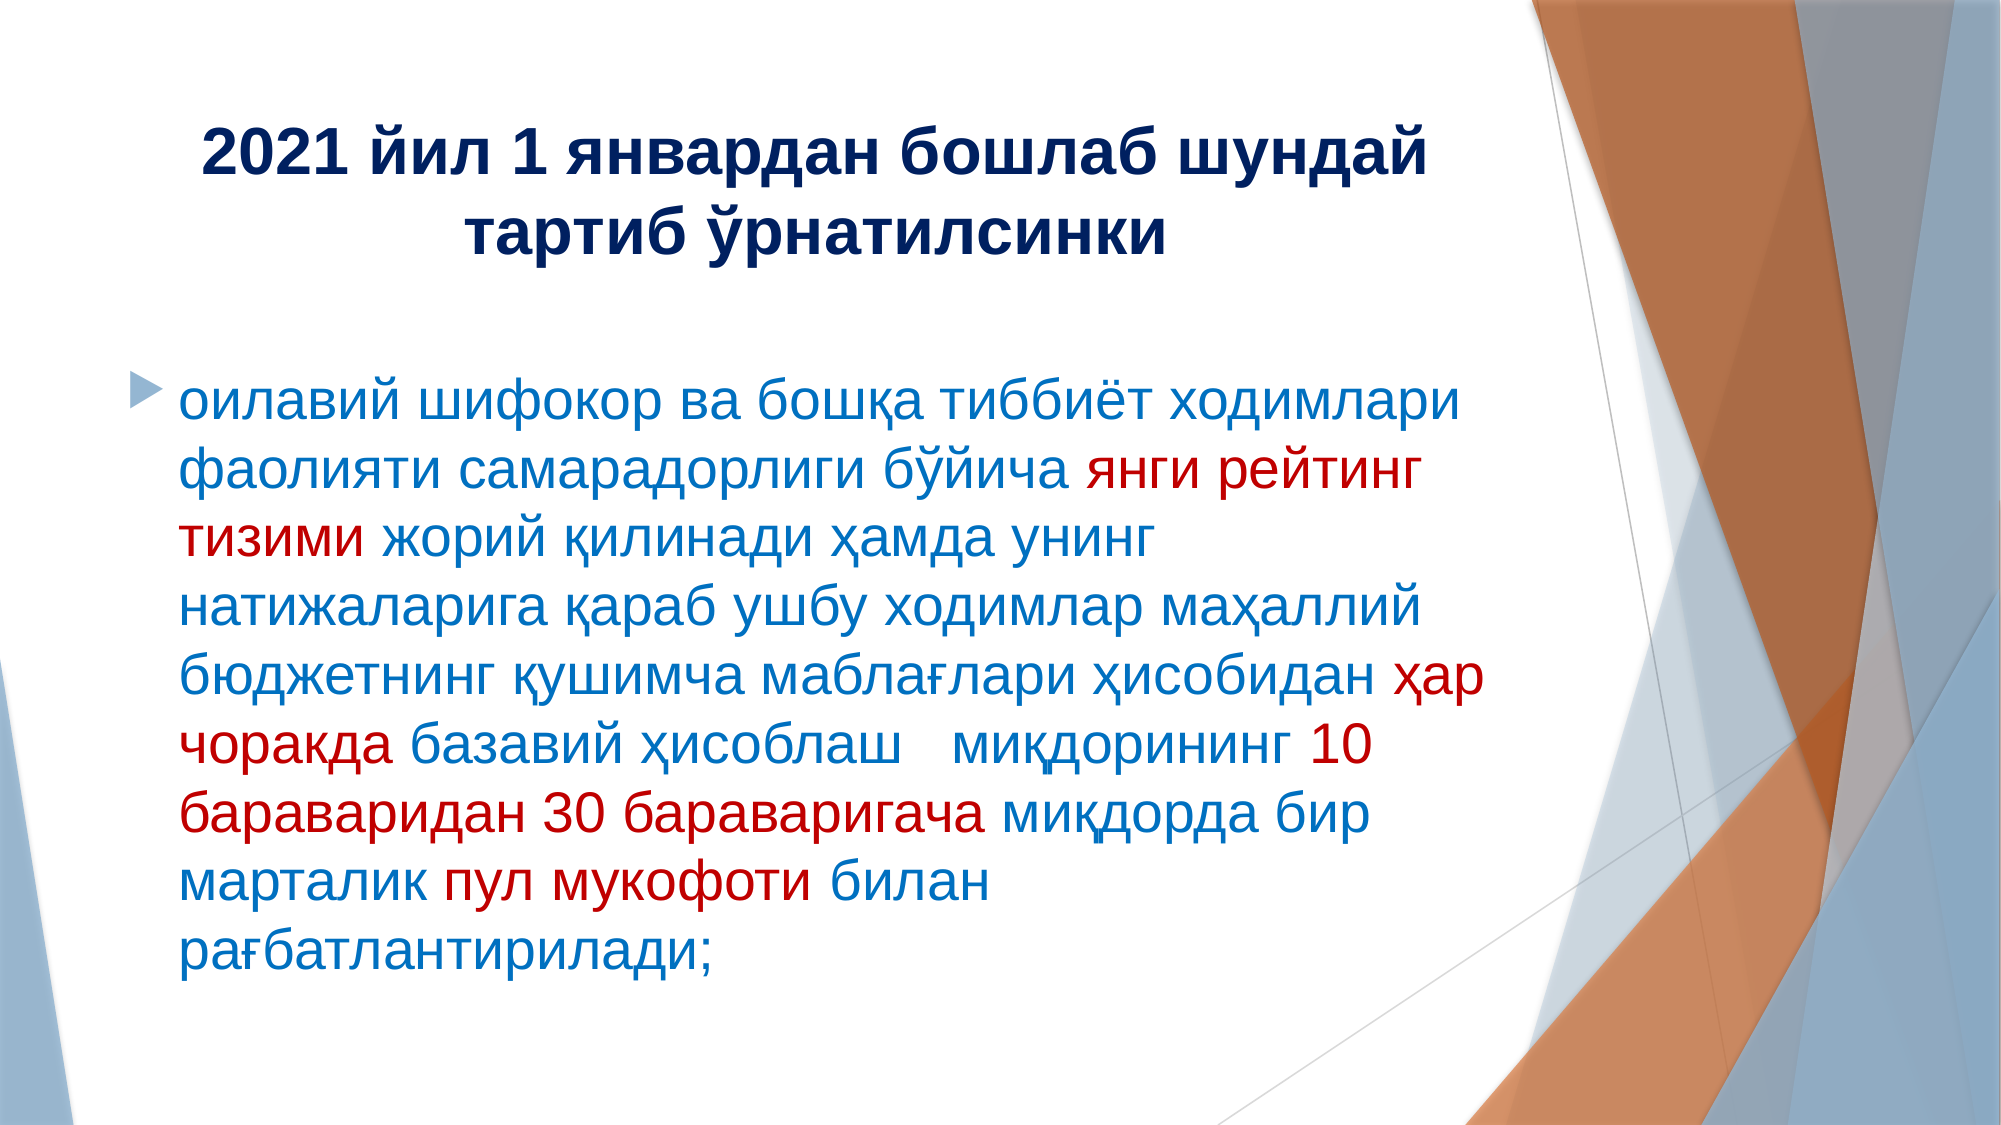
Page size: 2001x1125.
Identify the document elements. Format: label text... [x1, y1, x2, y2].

title 2021 йил 1 январдан бошлаб шундай тартиб ўрнатилсинки [111, 99, 1522, 317]
list оилавий шифокор ва бошқа тиббиёт ходимлари фаолияти самарадорлиги бўйича янги рейтинг тизими жорий қилинади ҳамда унинг натижаларига қараб ушбу ходимлар маҳаллий бюджетнинг қушимча маблағлари ҳисобидан ҳар чоракда базавий ҳисоблаш миқдорининг 10 бараваридан 30 бараваригача миқдорда бир марталик пул мукофоти билан рағбатлантирилади; [111, 354, 1522, 992]
